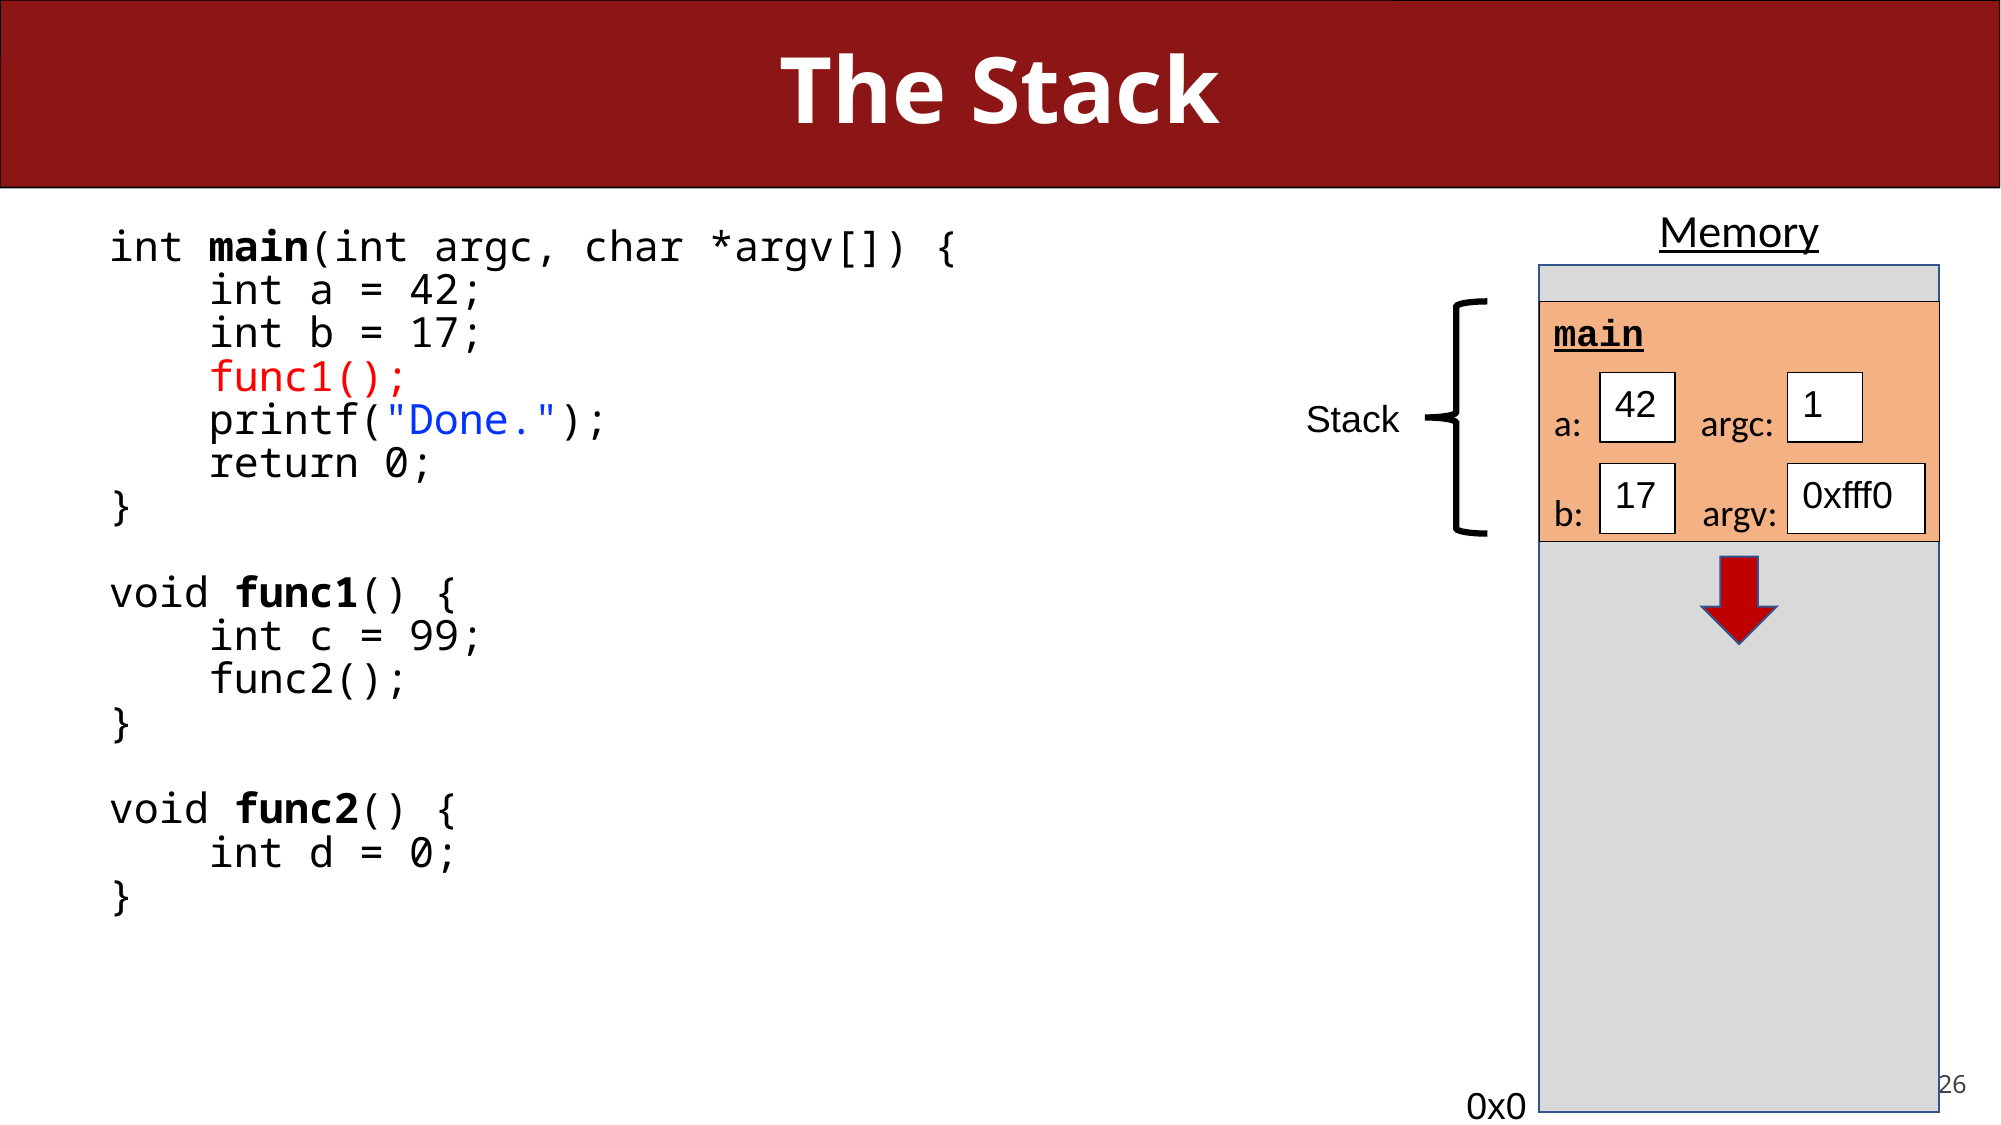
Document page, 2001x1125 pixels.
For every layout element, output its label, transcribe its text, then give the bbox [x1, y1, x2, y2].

text_box int main(int argc, char *argv[]) { int a = 42; int b = 17; func1(); printf("Done."); return 0; } void func1() { int c = 99; func2(); } void func2() { int d = 0; } [37, 225, 1025, 975]
text_box [1538, 264, 1940, 1113]
text_box Memory [1639, 199, 1840, 264]
text_box 1 [1787, 372, 1863, 443]
text_box 0x0 [1451, 1074, 1542, 1125]
text_box Stack [1290, 387, 1415, 447]
text_box main a: argc: b: argv: [1539, 301, 1940, 542]
title The Stack [75, 0, 1925, 188]
text_box [1699, 555, 1780, 646]
text_box 17 [1599, 463, 1675, 534]
text_box 0xfff0 [1787, 463, 1925, 534]
text_box [1424, 300, 1488, 535]
text_box 42 [1599, 372, 1675, 443]
